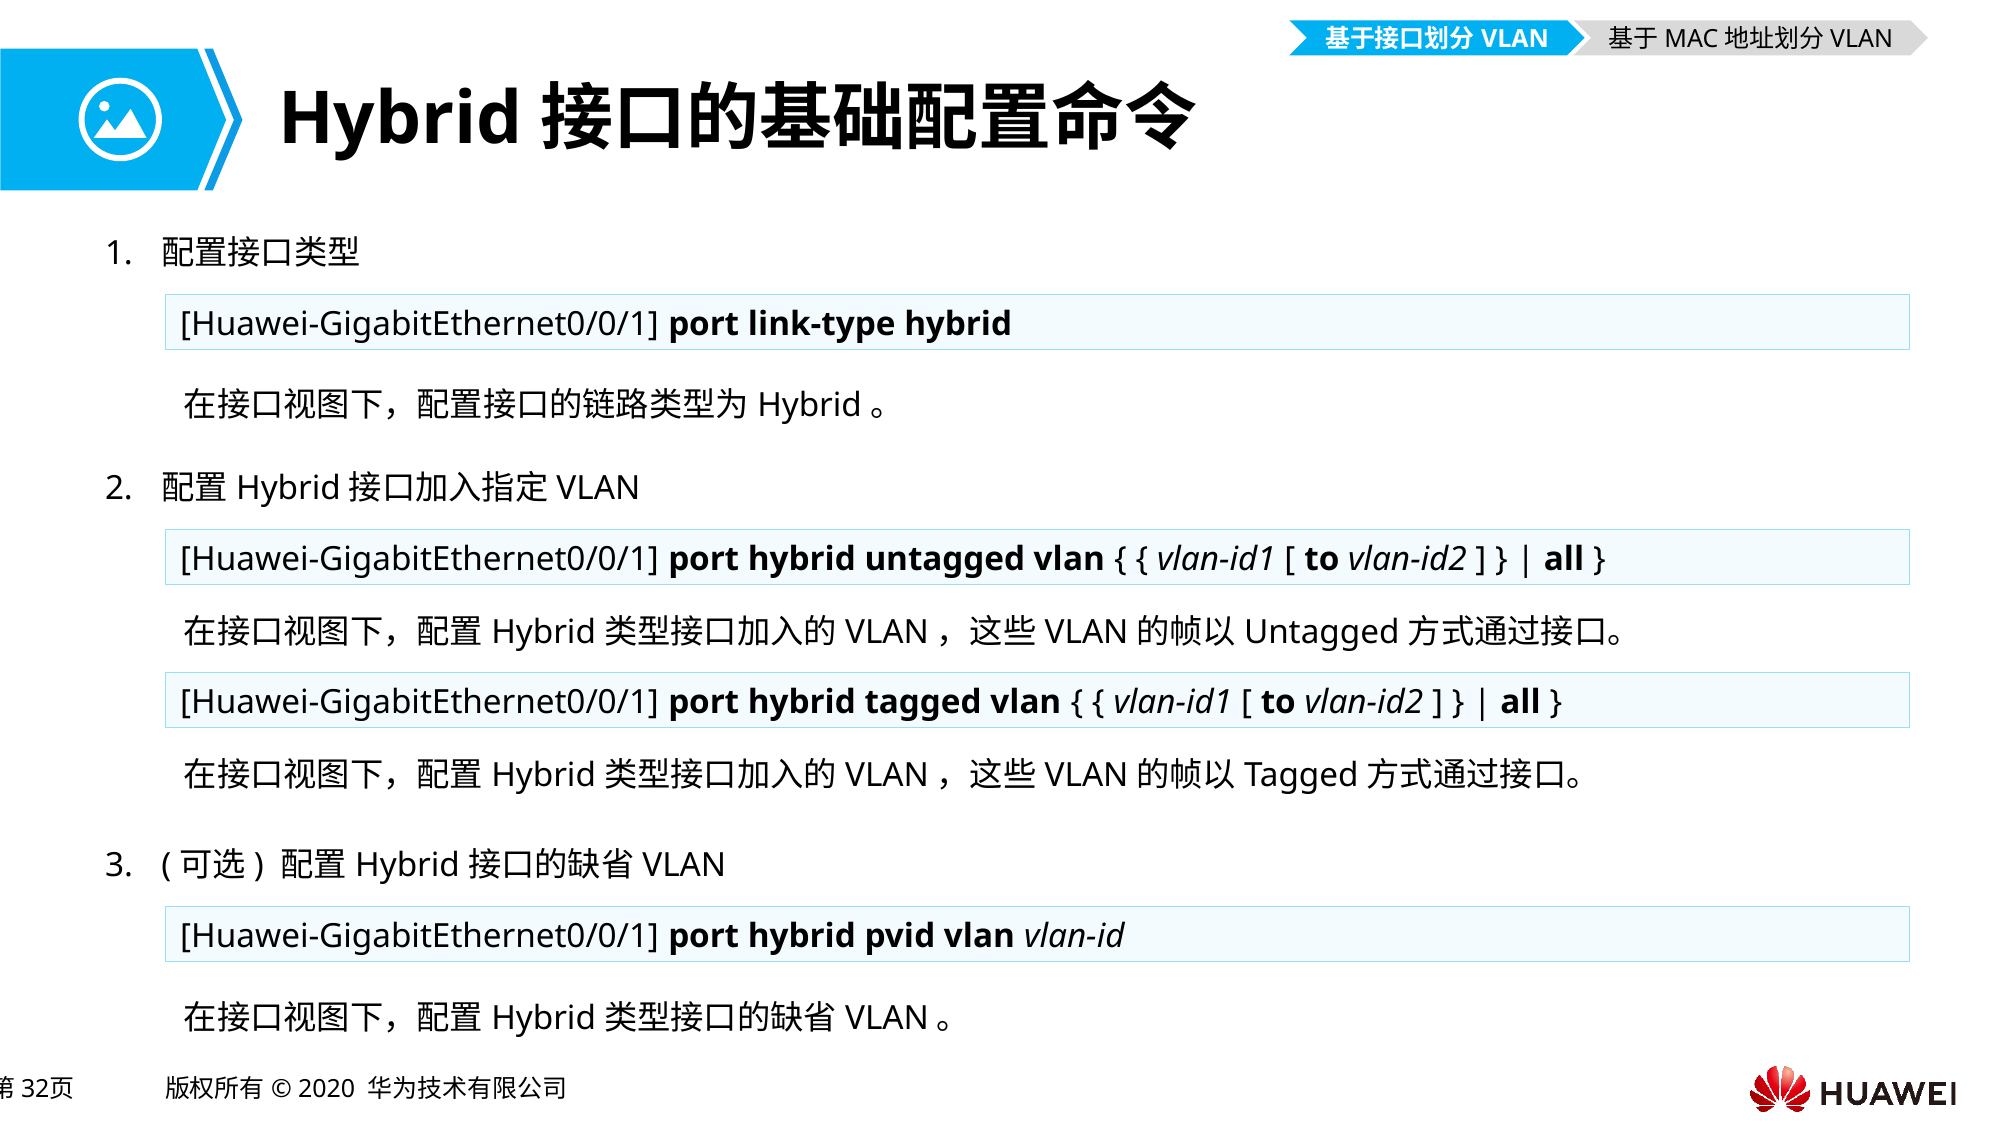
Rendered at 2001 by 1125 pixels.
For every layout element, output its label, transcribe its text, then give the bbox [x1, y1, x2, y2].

text_box 基于MAC地址划分VLAN [1573, 20, 1929, 56]
text_box (可选) 配置Hybrid接口的缺省VLAN [90, 836, 1910, 891]
text_box 配置Hybrid接口加入指定VLAN [90, 458, 1910, 514]
text_box 在接口视图下，配置接口的链路类型为Hybrid。 [169, 365, 1910, 431]
text_box [Huawei-GigabitEthernet0/0/1] port hybrid tagged vlan { { vlan-id1 [ to vlan-id2 ] } | all } [165, 672, 1910, 728]
text_box [Huawei-GigabitEthernet0/0/1] port hybrid pvid vlan vlan-id [165, 906, 1910, 962]
title Hybrid接口的基础配置命令 [261, 67, 1874, 173]
text_box 在接口视图下，配置Hybrid类型接口加入的VLAN，这些VLAN的帧以Tagged方式通过接口。 [169, 735, 1910, 801]
text_box 在接口视图下，配置Hybrid类型接口加入的VLAN，这些VLAN的帧以Untagged方式通过接口。 [169, 592, 1910, 658]
picture [1750, 1066, 1956, 1112]
text_box [Huawei-GigabitEthernet0/0/1] port link-type hybrid [165, 294, 1910, 350]
text_box [Huawei-GigabitEthernet0/0/1] port hybrid untagged vlan { { vlan-id1 [ to vlan-id2 ] } | all } [165, 529, 1910, 585]
text_box 在接口视图下，配置Hybrid类型接口的缺省VLAN。 [169, 978, 1910, 1044]
text_box 配置接口类型 [90, 223, 1910, 279]
text_box 基于接口划分VLAN [1289, 20, 1585, 56]
